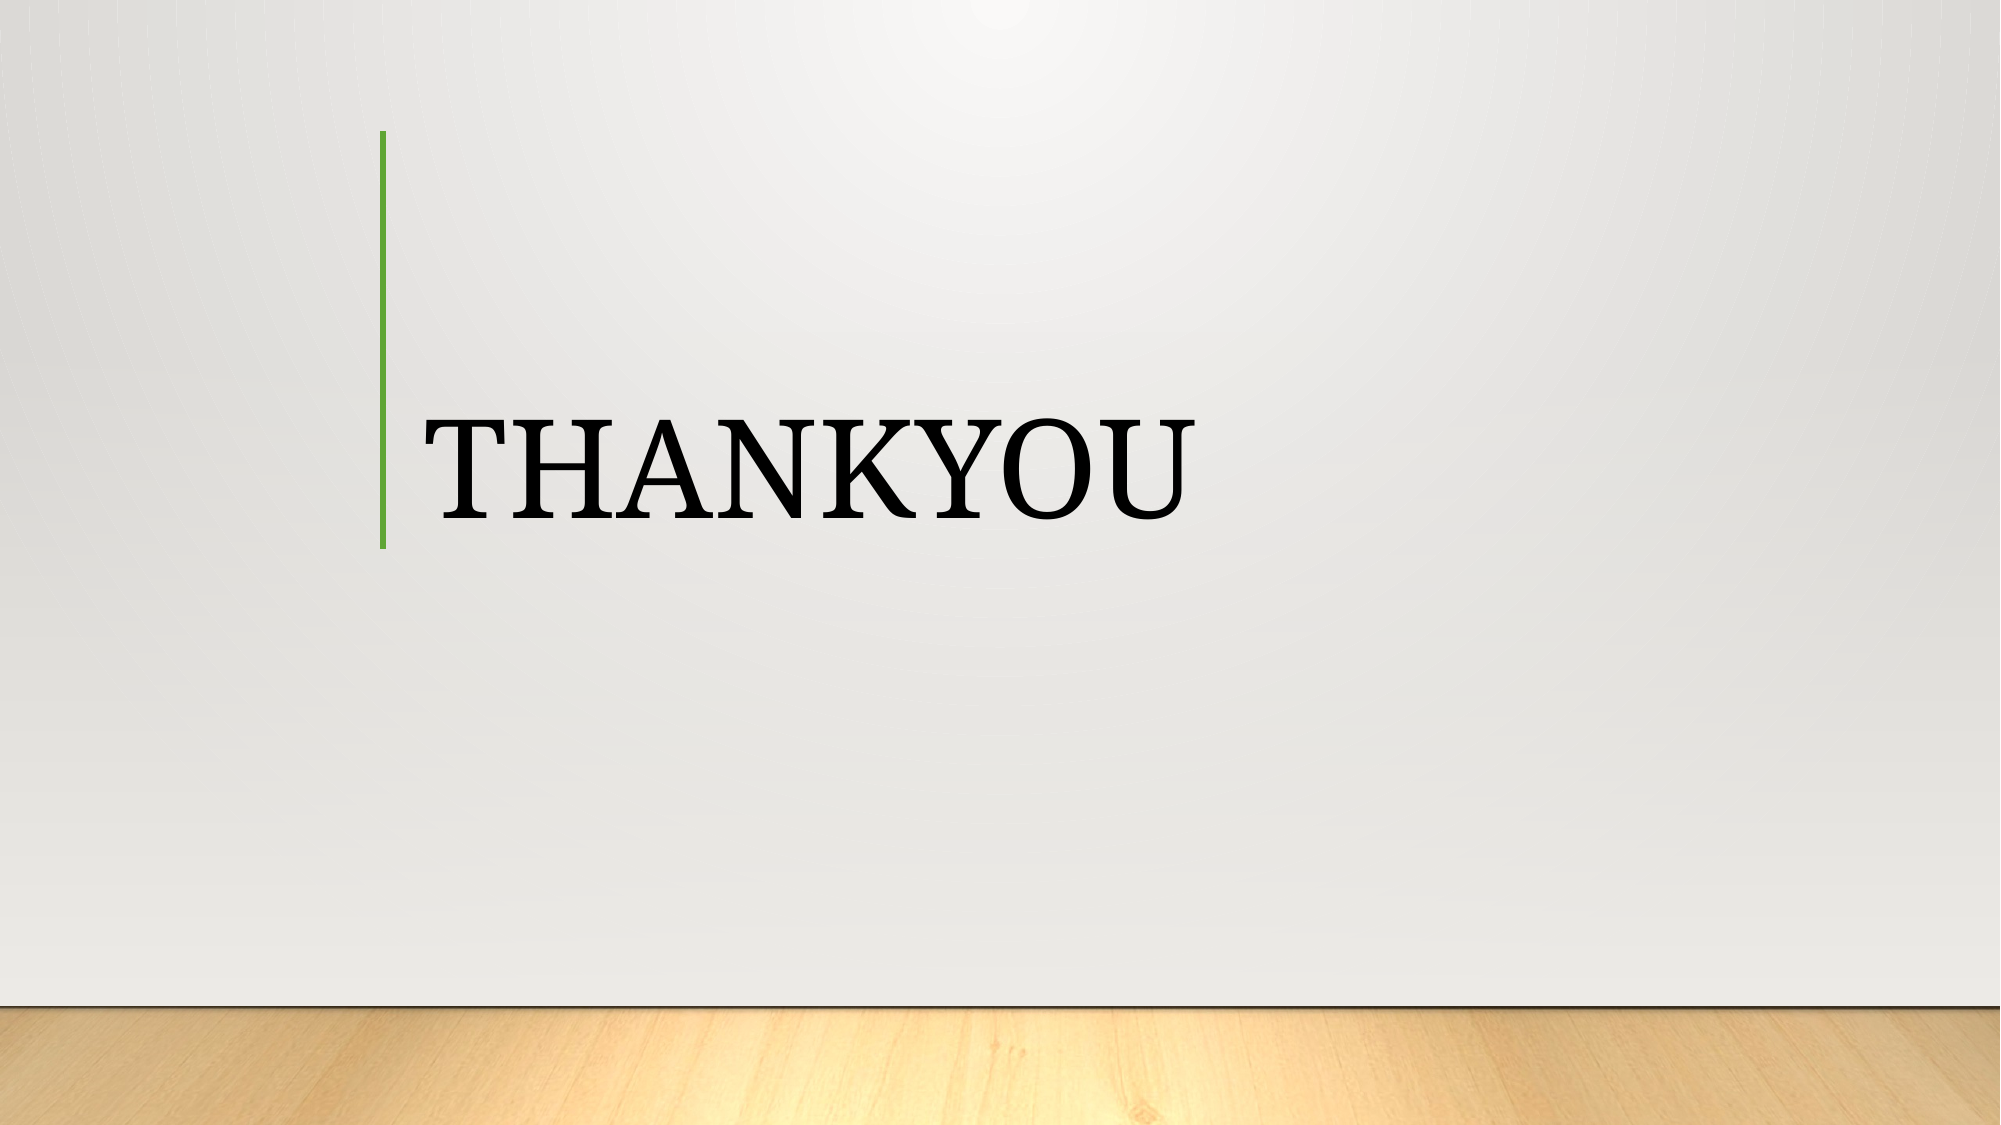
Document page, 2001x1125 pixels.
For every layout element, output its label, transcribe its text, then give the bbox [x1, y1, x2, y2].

picture [0, 1006, 2000, 1125]
title THANKYOU [408, 131, 1814, 549]
